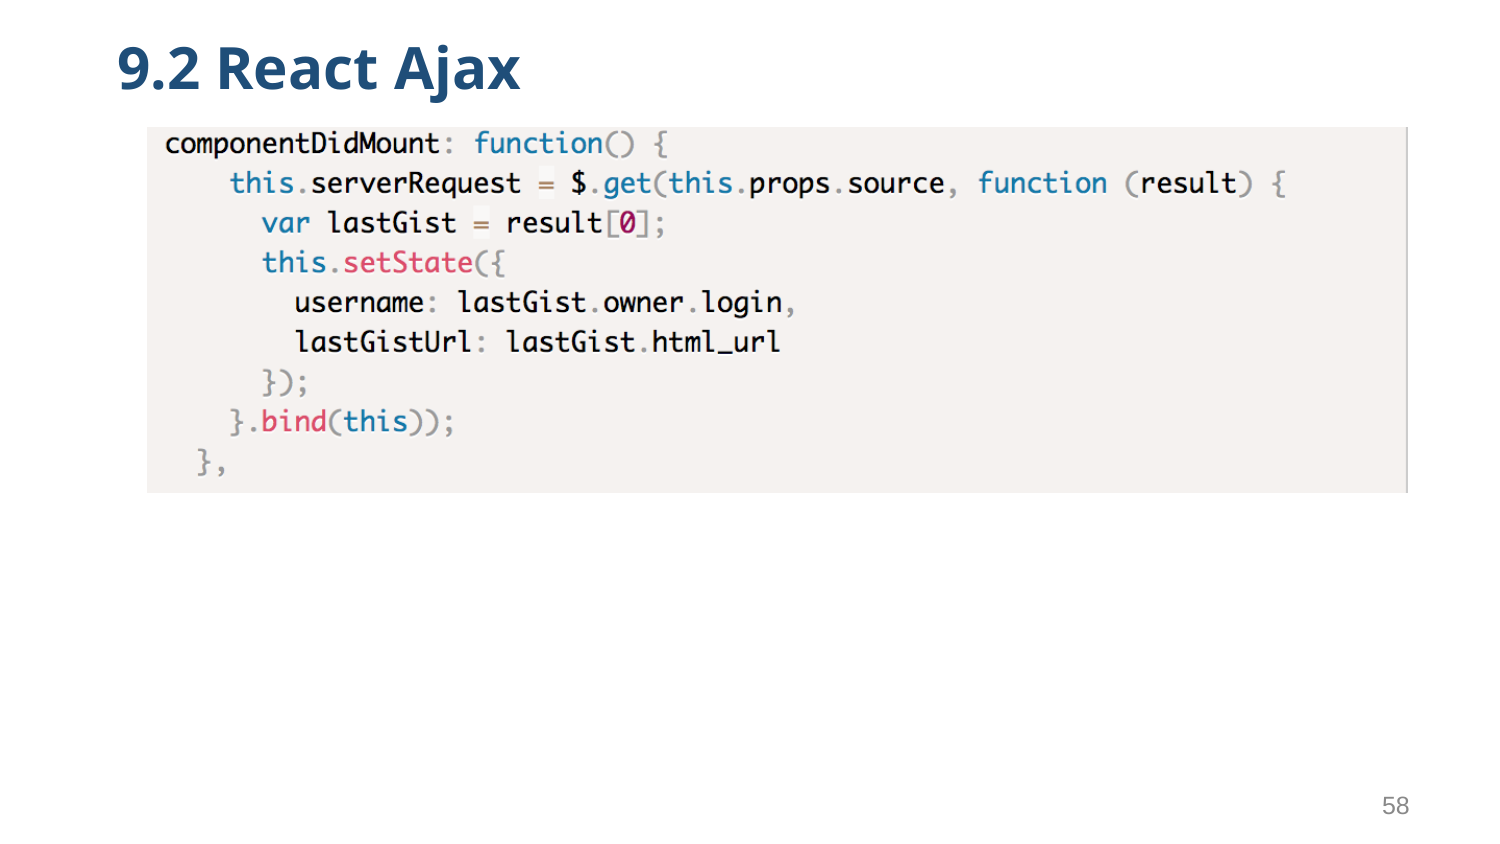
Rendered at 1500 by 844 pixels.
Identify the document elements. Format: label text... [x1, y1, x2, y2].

slide_number 58 [1074, 782, 1425, 827]
picture [147, 127, 1409, 493]
title 9.2 React Ajax [102, 39, 1292, 124]
